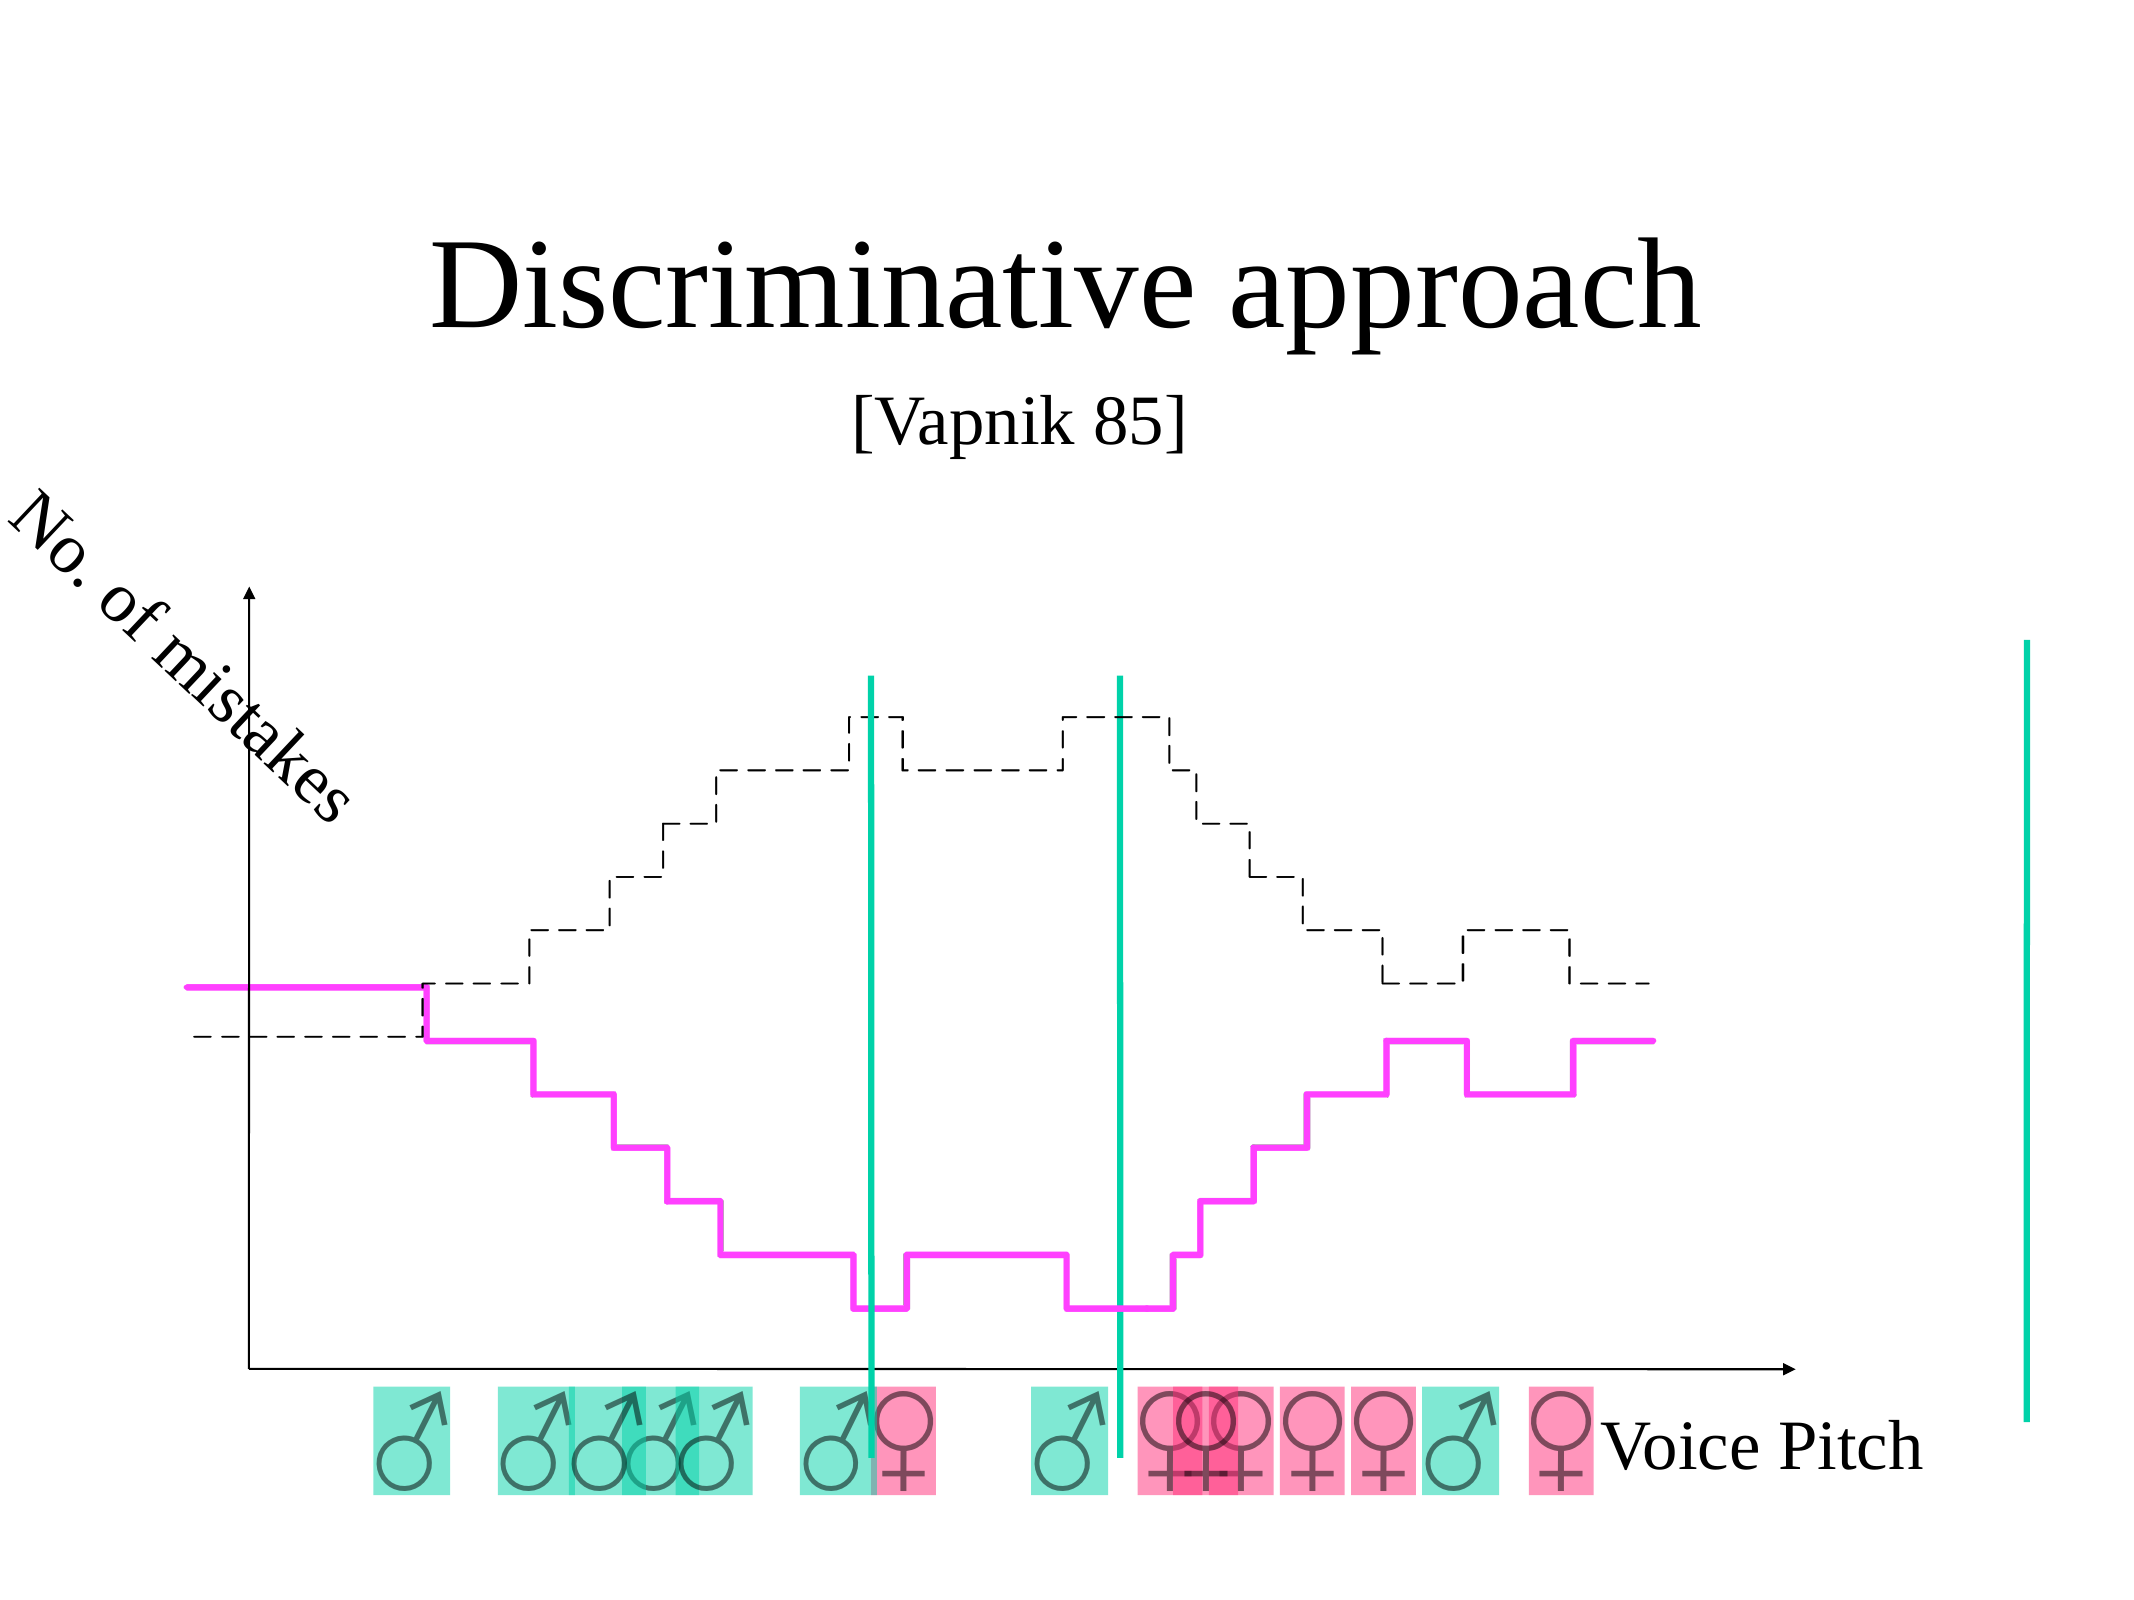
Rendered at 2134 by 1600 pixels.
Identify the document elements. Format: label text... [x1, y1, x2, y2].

text_box [243, 586, 256, 670]
picture [177, 710, 1664, 1318]
title Discriminative approach [159, 88, 1974, 463]
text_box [373, 1386, 1594, 1496]
text_box [1121, 1363, 1796, 1376]
text_box [Vapnik 85] [829, 361, 1210, 471]
text_box Voice Pitch [1594, 1386, 1946, 1496]
